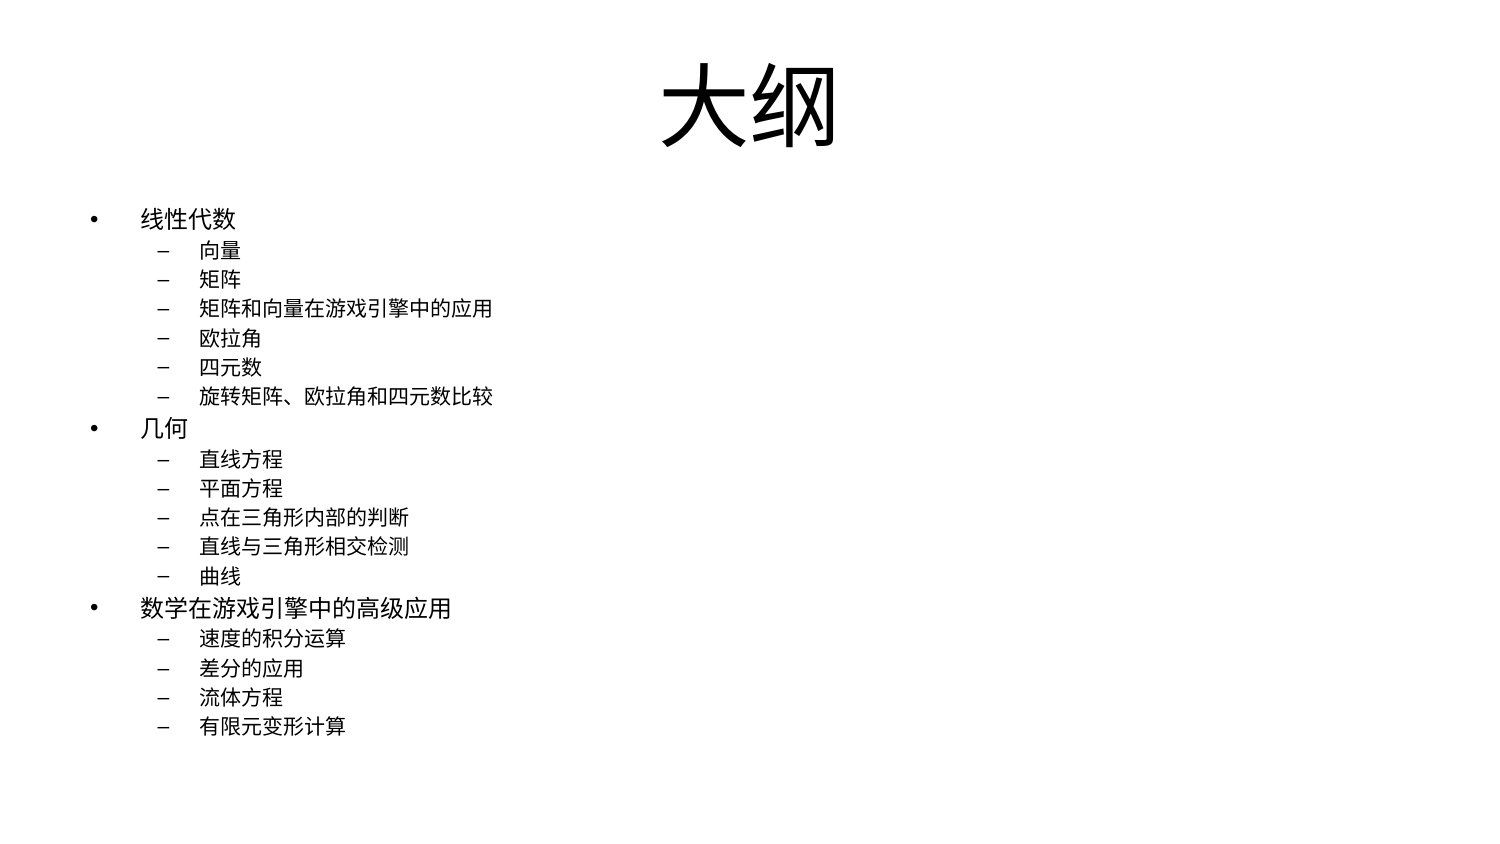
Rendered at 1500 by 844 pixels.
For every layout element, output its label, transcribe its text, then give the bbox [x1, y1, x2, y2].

title 大纲 [75, 33, 1425, 175]
list 线性代数 向量 矩阵 矩阵和向量在游戏引擎中的应用 欧拉角 四元数 旋转矩阵、欧拉角和四元数比较 几何 直线方程 平面方程 点在三角形内部的判断 直线与三角形相交检测 曲线 数学在游戏引擎中的高级应用 速度的积分运算 差分的应用 流体方程 有限元变形计算 [75, 196, 1425, 754]
